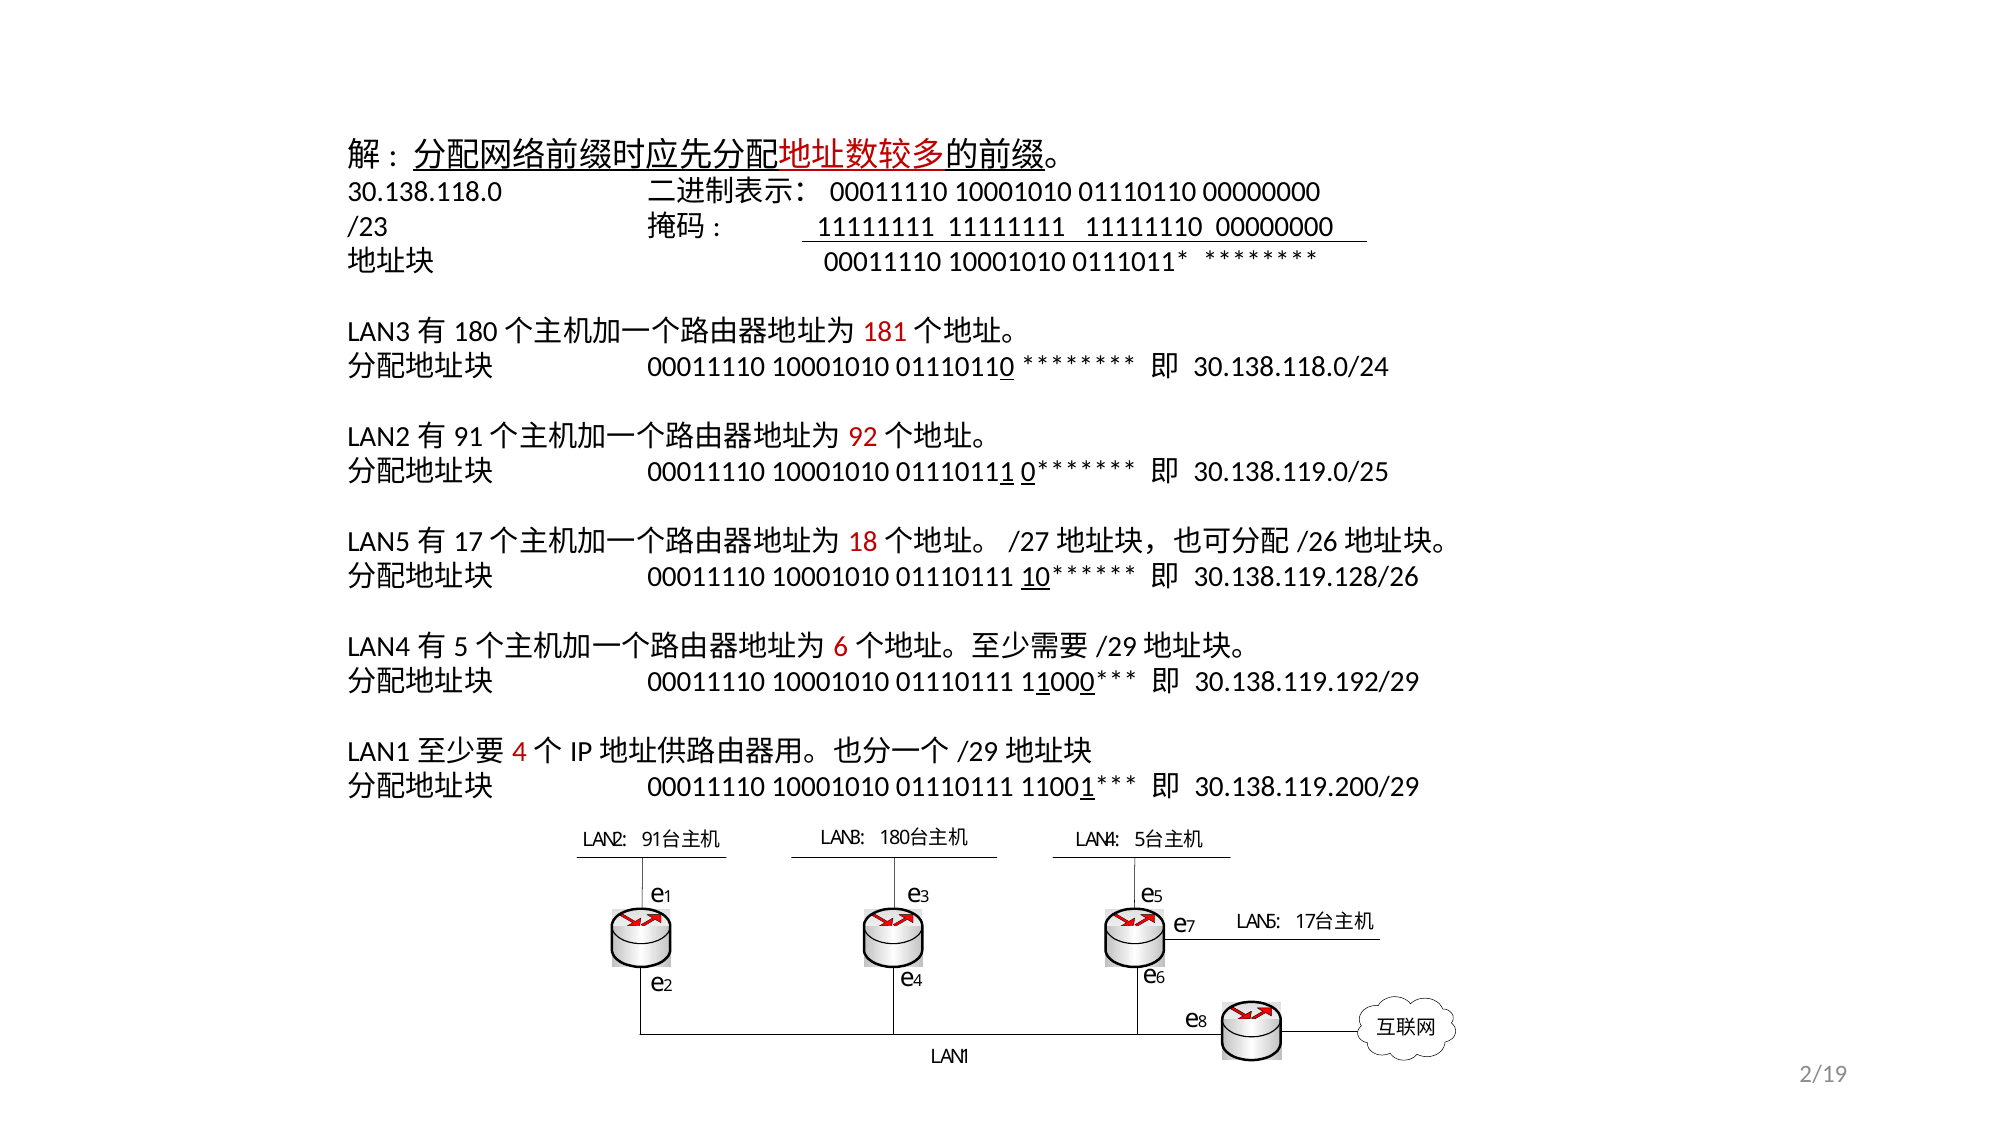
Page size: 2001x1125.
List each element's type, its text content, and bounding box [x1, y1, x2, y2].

slide_number /19 [1412, 1042, 1863, 1103]
text_box 解: 分配网络前缀时应先分配地址数较多的前缀。 30.138.118.0 二进制表示：00011110 10001010 01110110 00000000 /23 掩码: 11111111 11111111 11111110 00000000 地址块 00011110 10001010 0111011* ******** LAN3有180个主机加一个路由器地址为181个地址。 分配地址块 00011110 10001010 01110110 ******** 即 30.138.118.0/24 LAN2有91个主机加一个路由器地址为92个地址。 分配地址块 00011110 10001010 01110111 0******* 即 30.138.119.0/25 LAN5有17个主机加一个路由器地址为18个地址。/27地址块，也可分配/26地址块。 分配地址块 00011110 10001010 01110111 10****** 即 30.138.119.128/26 LAN4有5个主机加一个路由器地址为6个地址。至少需要/29地址块。 分配地址块 00011110 10001010 01110111 11000*** 即 30.138.119.192/29 LAN1至少要4个IP地址供路由器用。也分一个/29地址块 分配地址块 00011110 10001010 01110111 11001*** 即 30.138.119.200/29 [332, 125, 1617, 810]
picture [574, 822, 1458, 1072]
